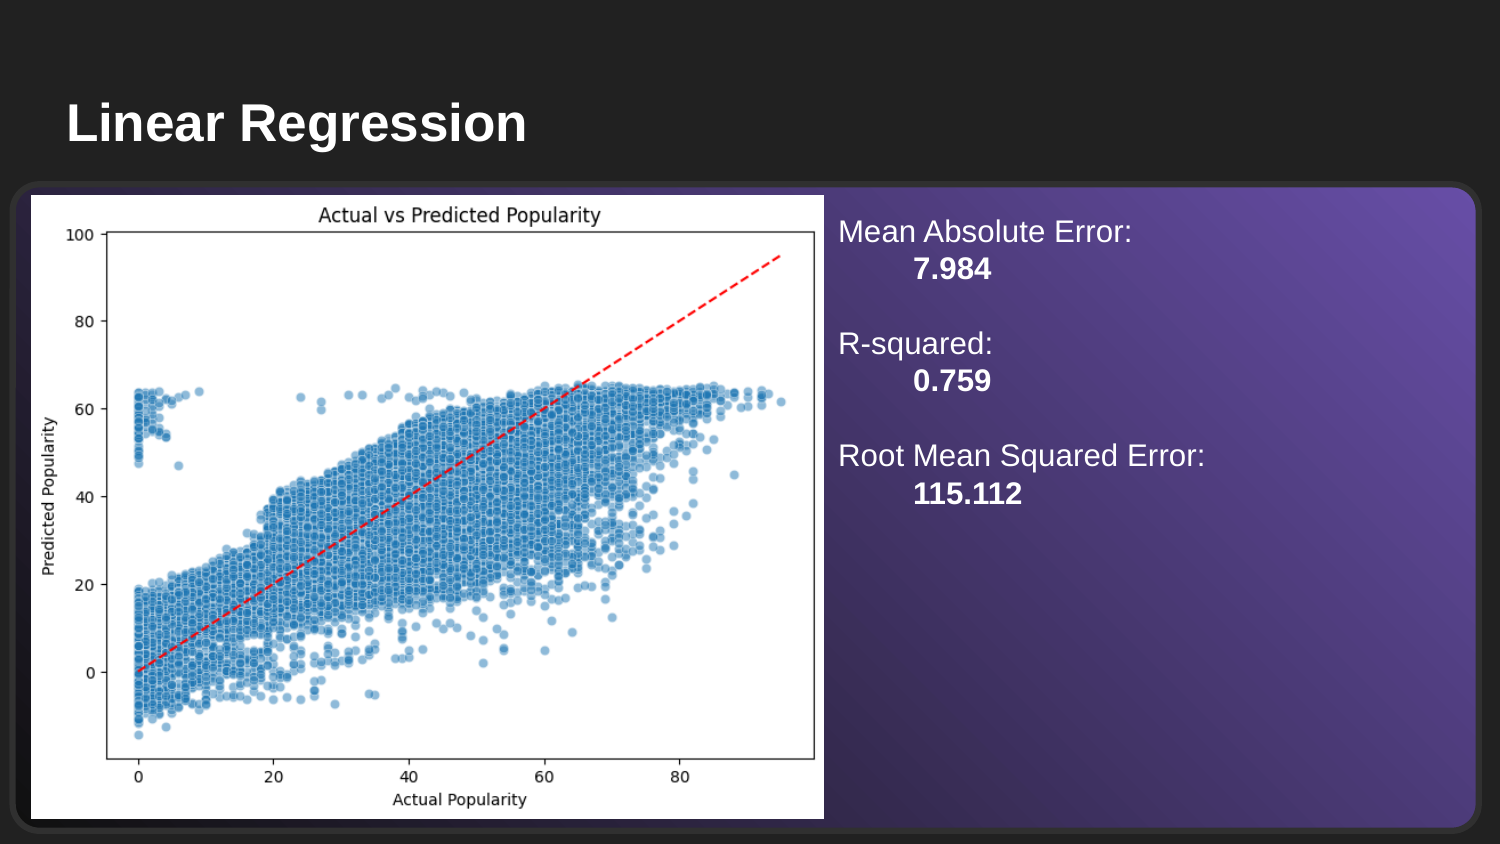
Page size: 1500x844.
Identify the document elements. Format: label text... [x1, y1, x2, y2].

title Linear Regression [51, 72, 1449, 167]
picture [31, 195, 824, 820]
text_box [12, 184, 1479, 831]
text_box Mean Absolute Error: 7.984 R-squared: 0.759 Root Mean Squared Error: 115.112 [824, 195, 1465, 819]
